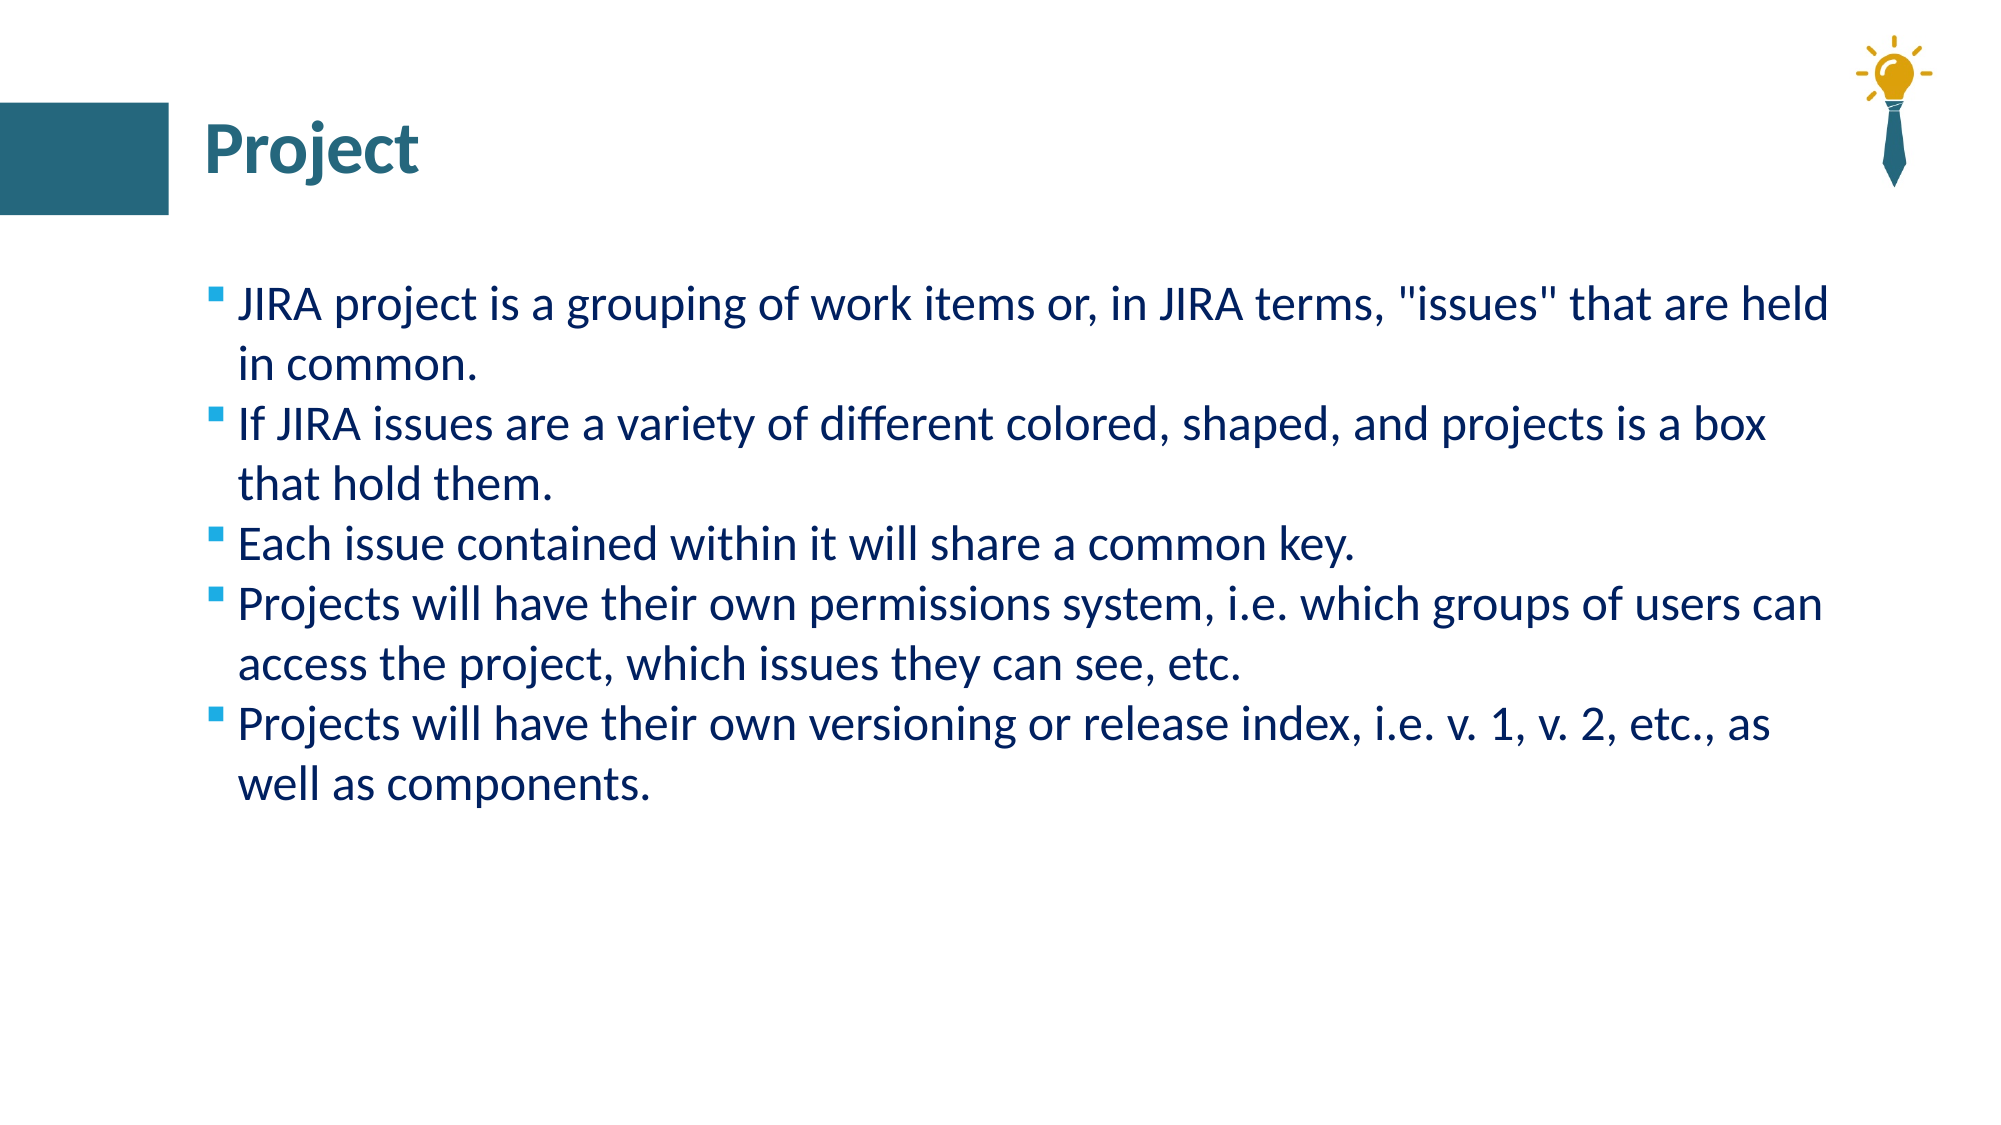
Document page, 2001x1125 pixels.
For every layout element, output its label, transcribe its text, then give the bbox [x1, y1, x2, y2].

list JIRA project is a grouping of work items or, in JIRA terms, "issues" that are held in common. If JIRA issues are a variety of different colored, shaped, and projects is a box that hold them. Each issue contained within it will share a common key. Projects will have their own permissions system, i.e. which groups of users can access the project, which issues they can see, etc. Projects will have their own versioning or release index, i.e. v. 1, v. 2, etc., as well as components. [189, 263, 1876, 1035]
picture [1816, 13, 1972, 209]
title Project [189, 101, 1731, 219]
